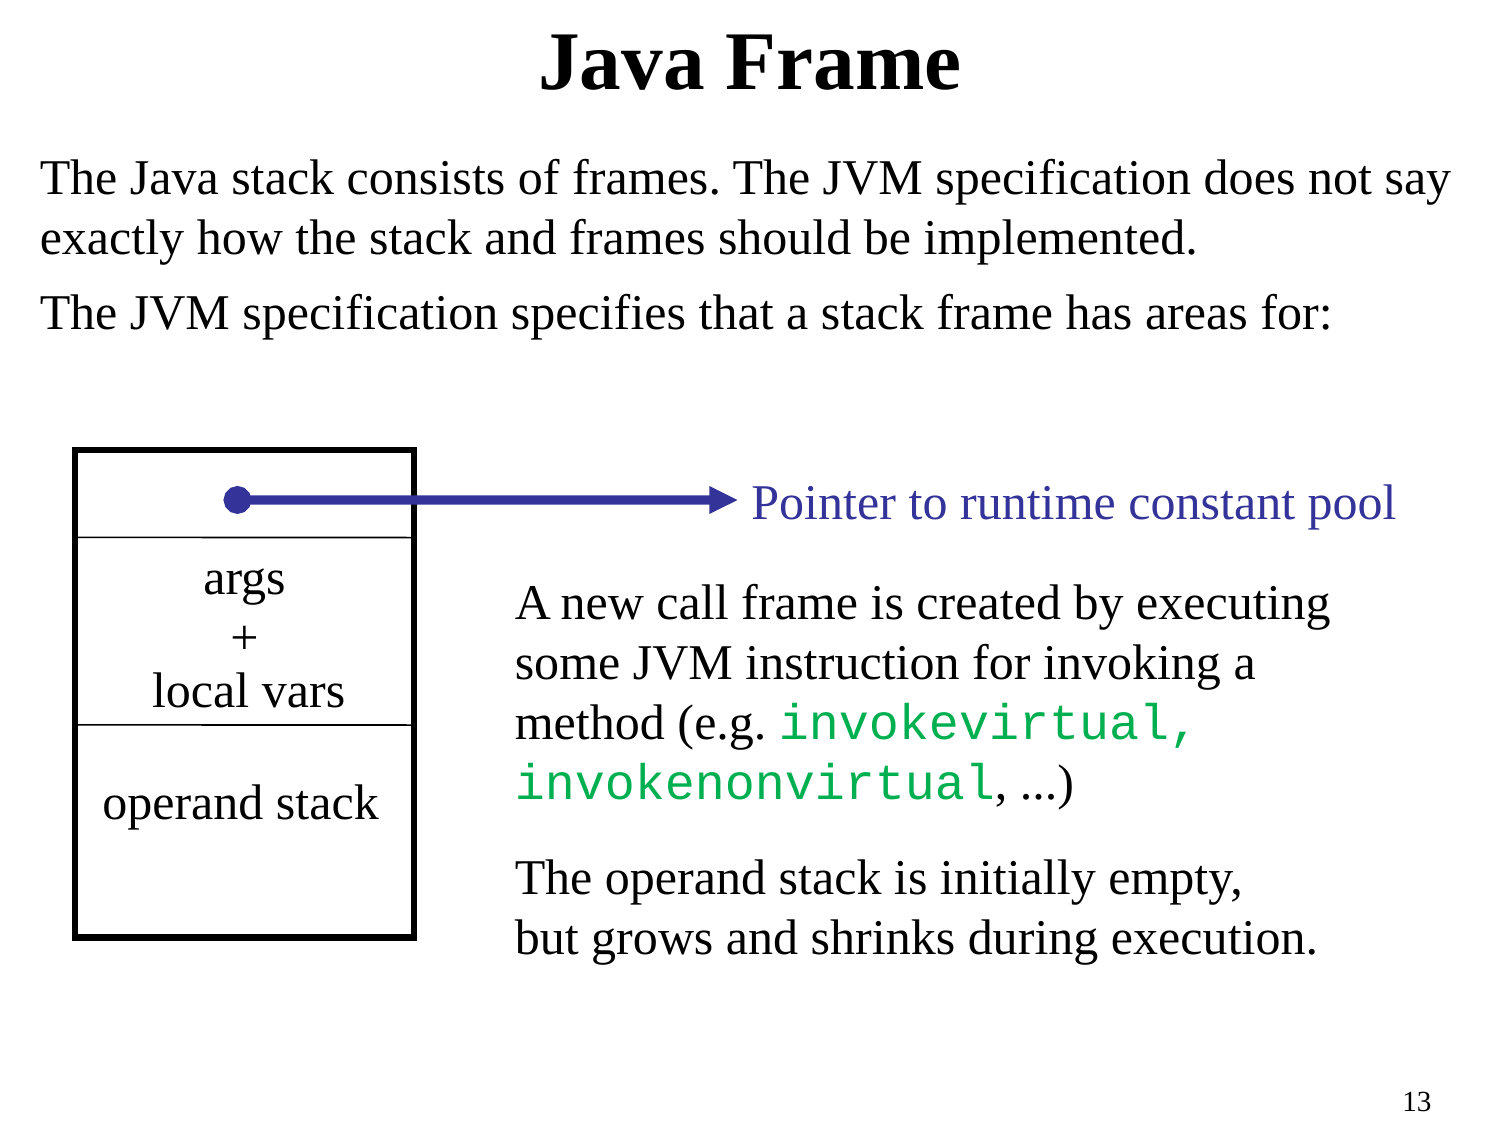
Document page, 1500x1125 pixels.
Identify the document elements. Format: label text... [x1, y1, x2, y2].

text_box [74, 450, 415, 938]
text_box args + [188, 537, 301, 673]
text_box [231, 493, 738, 507]
text_box The Java stack consists of frames. The JVM specification does not say exactly how the stack and frames should be implemented. The JVM specification specifies that a stack frame has areas for: [24, 137, 1475, 348]
text_box operand stack [87, 762, 394, 838]
text_box local vars [137, 649, 361, 725]
slide_number 13 [1387, 1074, 1500, 1125]
text_box The operand stack is initially empty, but grows and shrinks during execution. [499, 837, 1413, 973]
text_box Java Frame [37, 0, 1463, 113]
text_box A new call frame is created by executing some JVM instruction for invoking a method (e.g. invokevirtual, invokenonvirtual, ...) [499, 562, 1388, 818]
text_box Pointer to runtime constant pool [736, 462, 1412, 538]
